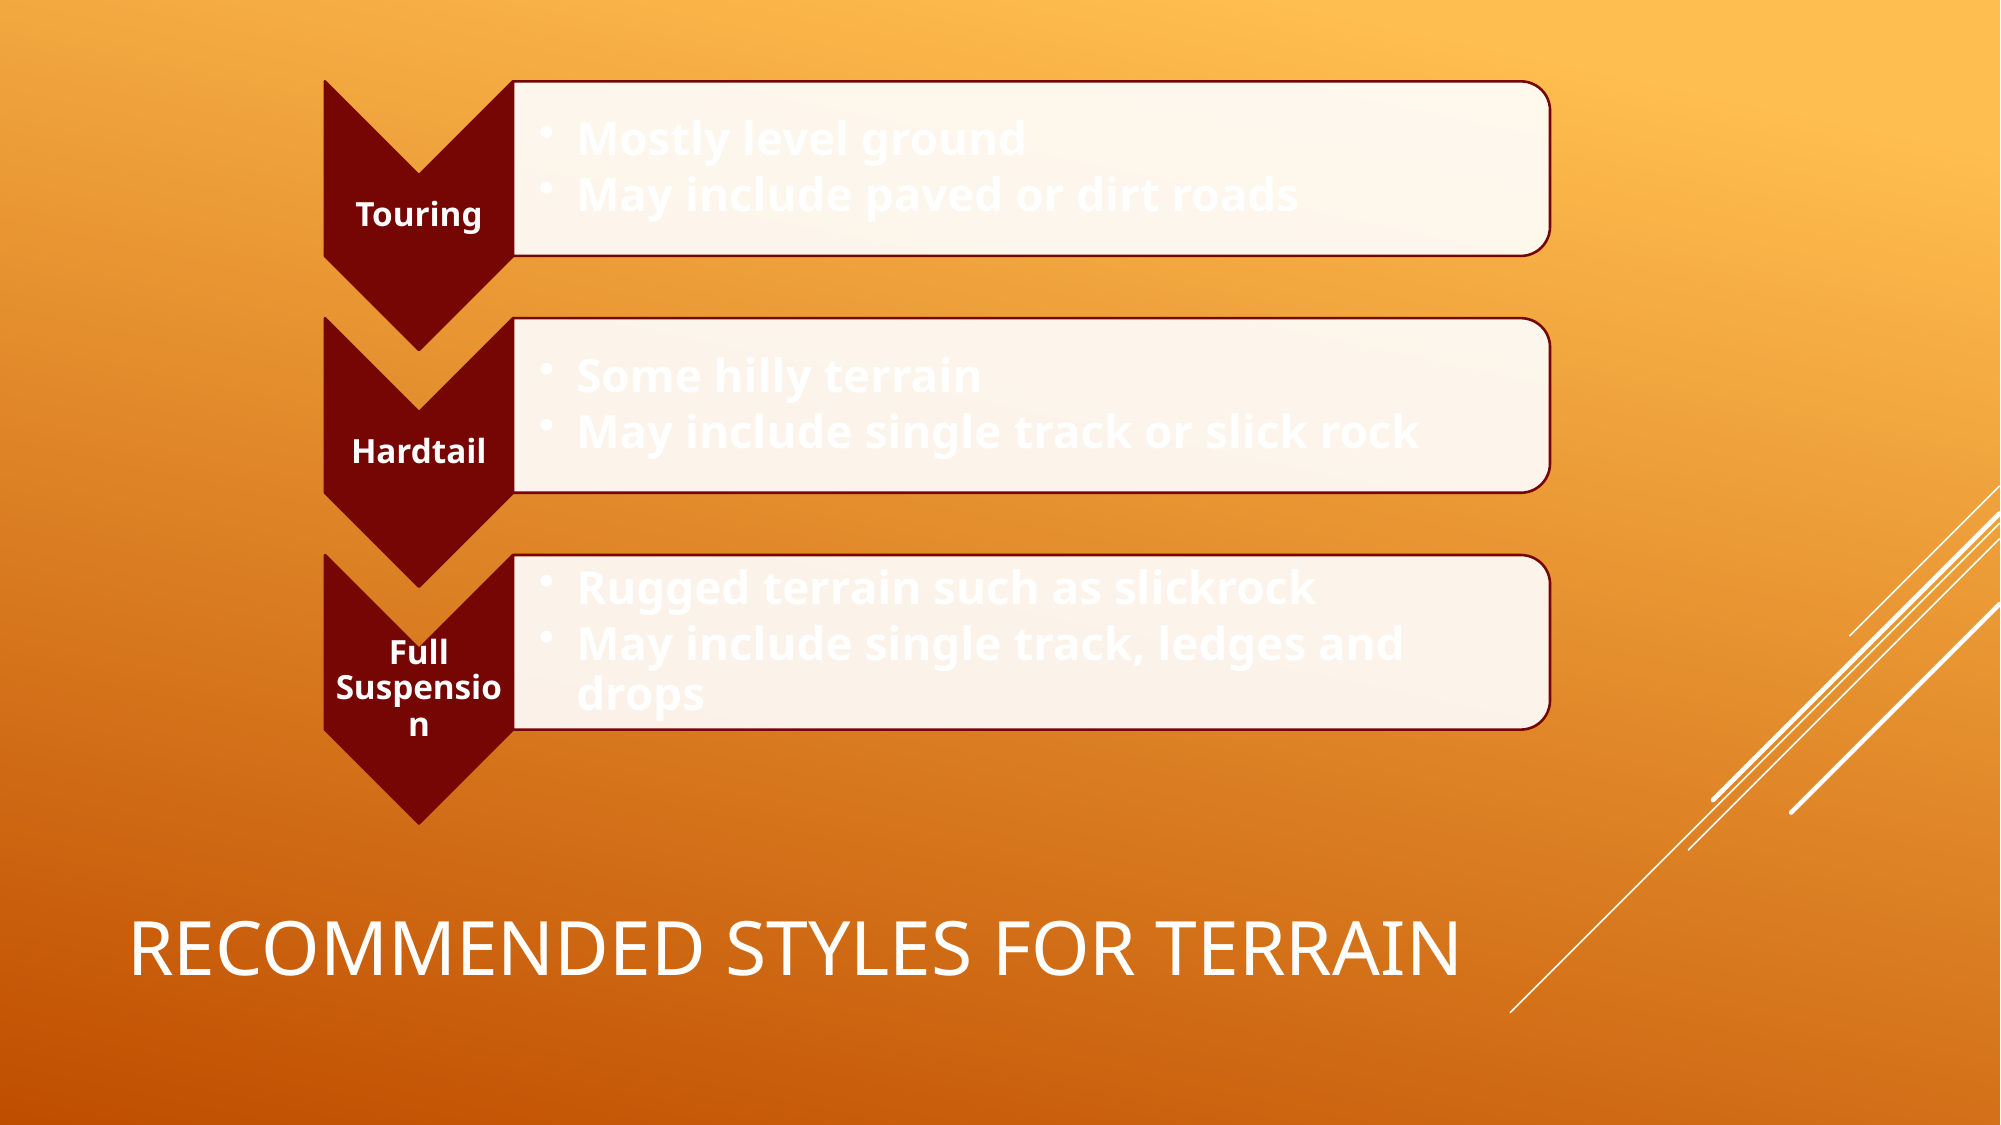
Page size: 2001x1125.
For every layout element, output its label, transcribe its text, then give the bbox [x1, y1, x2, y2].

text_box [324, 80, 1551, 824]
title Recommended styles for terrain [112, 821, 1513, 1069]
